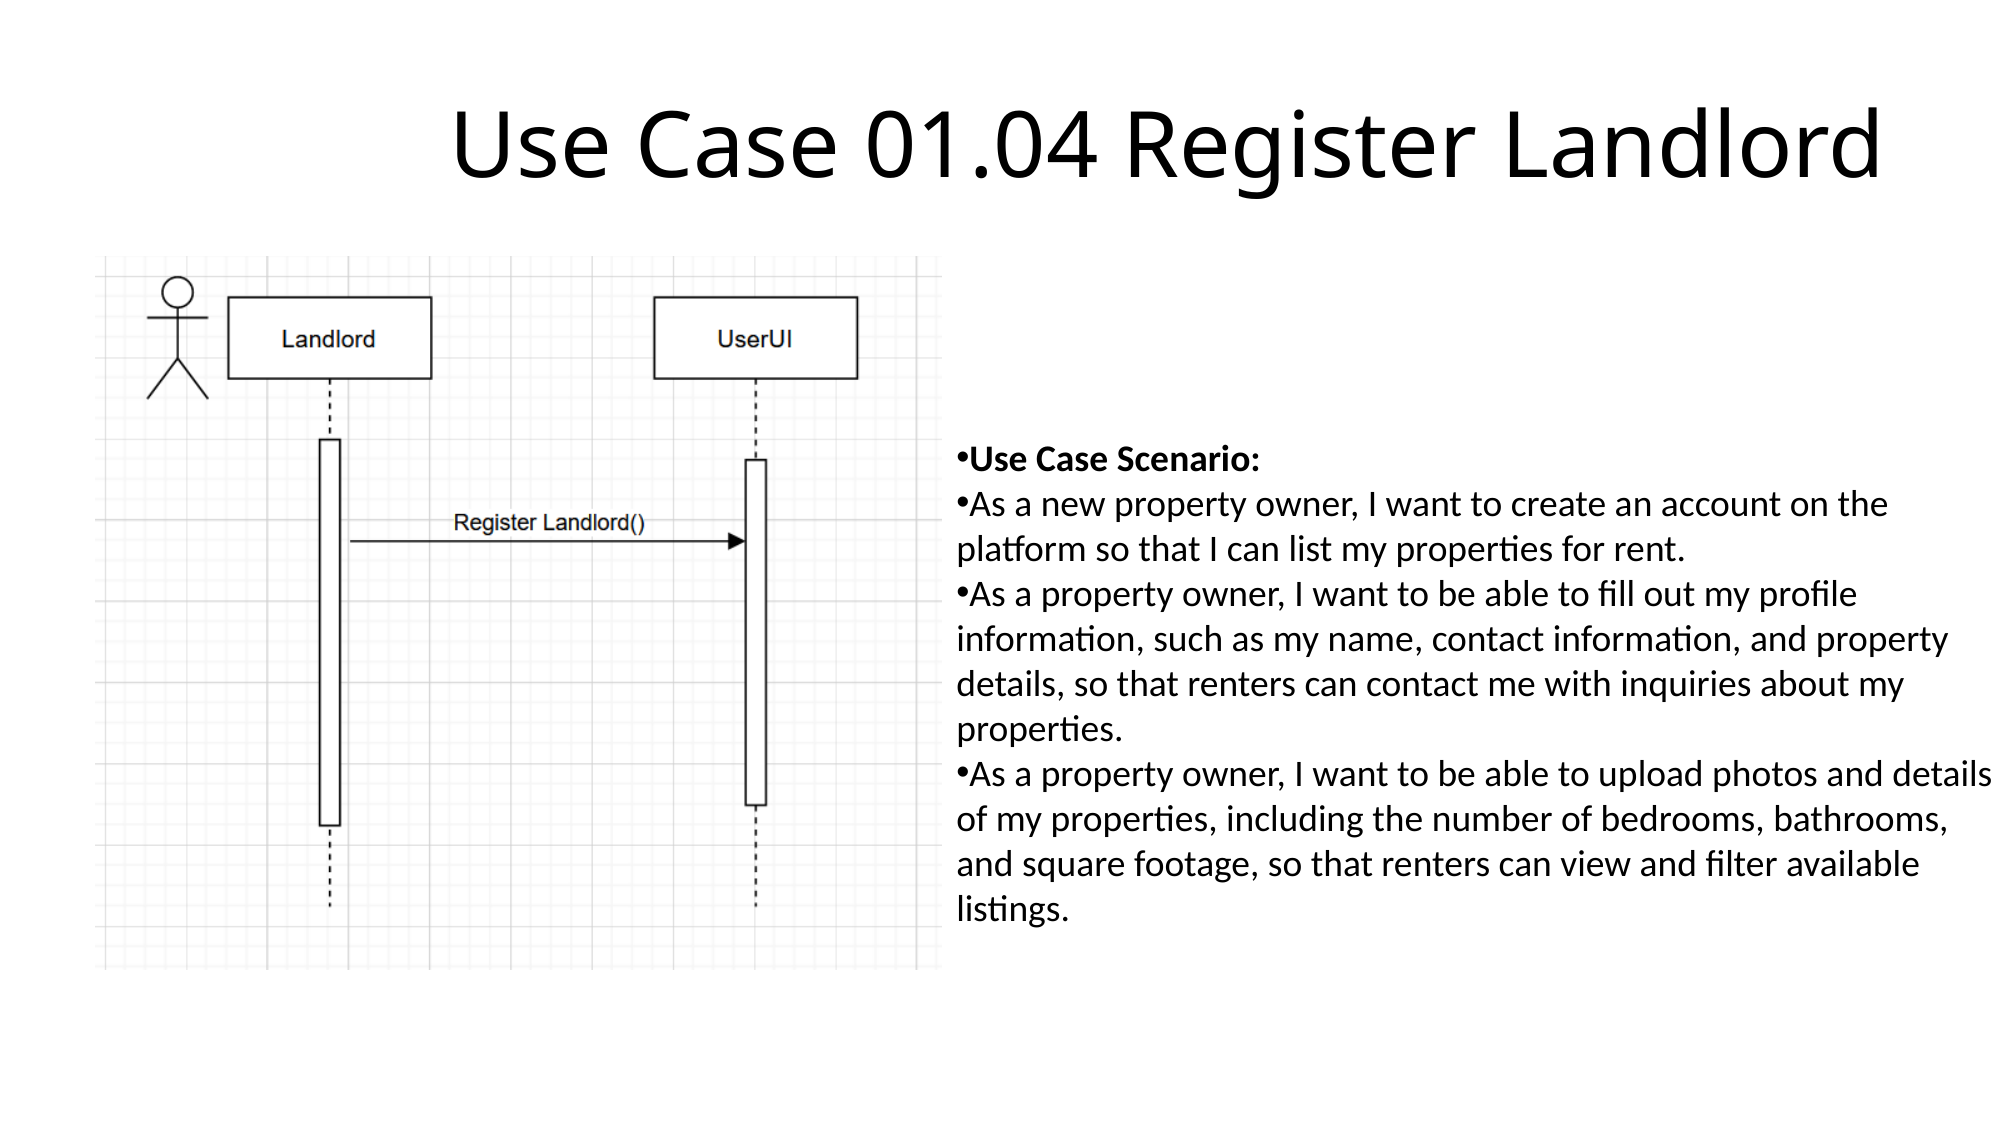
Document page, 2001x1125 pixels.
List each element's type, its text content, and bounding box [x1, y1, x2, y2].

title Use Case 01.04 Register Landlord [434, 39, 2000, 257]
picture [95, 256, 942, 970]
text_box Use Case Scenario: As a new property owner, I want to create an account on the platform so that I can list my properties for rent. As a property owner, I want to be able to fill out my profile information, such as my name, contact information, and property details, so that renters can contact me with inquiries about my properties. As a property owner, I want to be able to upload photos and details of my properties, including the number of bedrooms, bathrooms, and square footage, so that renters can view and filter available listings. [942, 426, 2000, 937]
